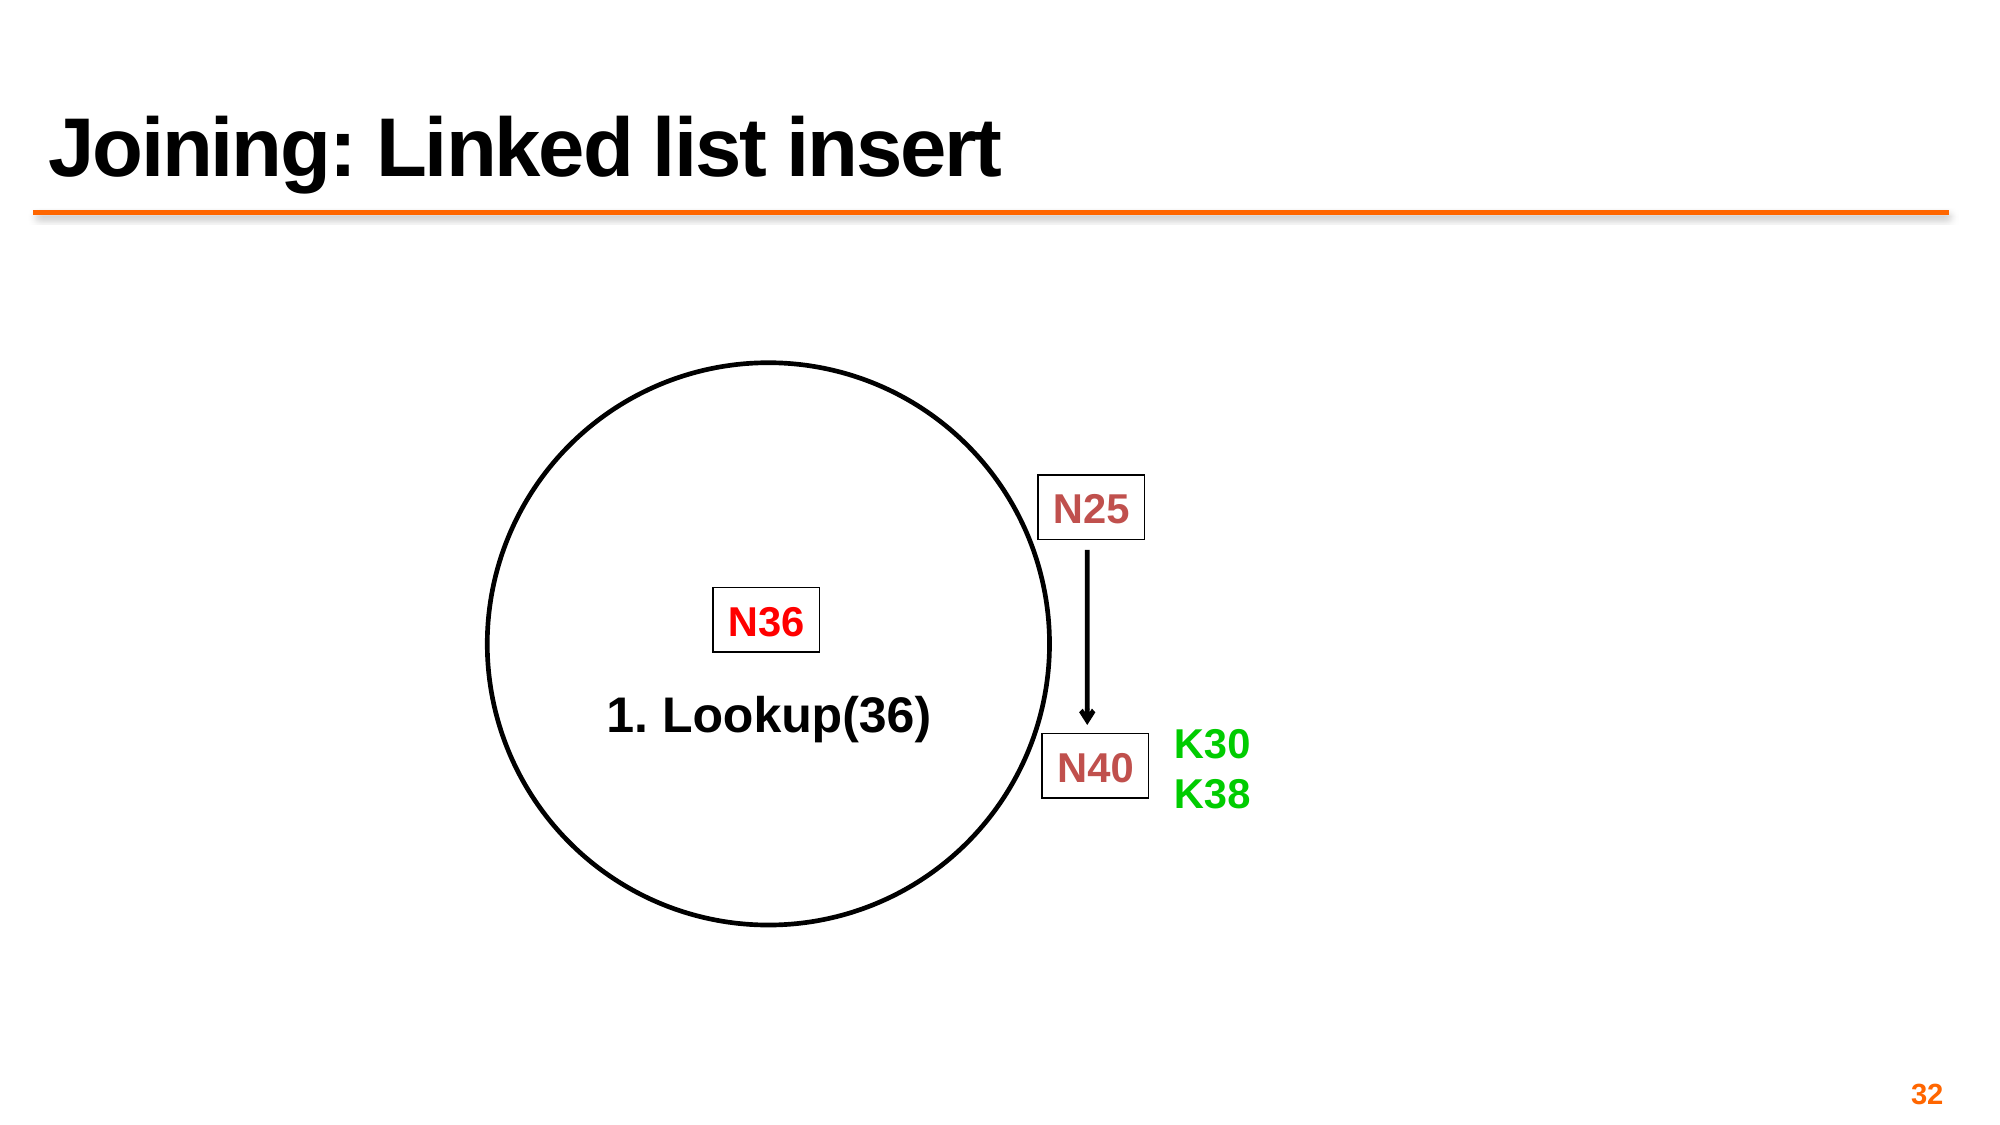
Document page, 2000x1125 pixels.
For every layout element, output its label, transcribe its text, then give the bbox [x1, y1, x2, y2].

text_box 1. Lookup(36) [591, 674, 947, 750]
text_box [487, 362, 1050, 926]
text_box [1080, 549, 1095, 725]
text_box K30 K38 [1158, 709, 1266, 825]
text_box N36 [713, 587, 820, 653]
text_box N40 [1042, 733, 1149, 799]
title Joining: Linked list insert [33, 24, 1950, 201]
slide_number 32 [1482, 1074, 1950, 1110]
text_box N25 [1038, 474, 1145, 540]
